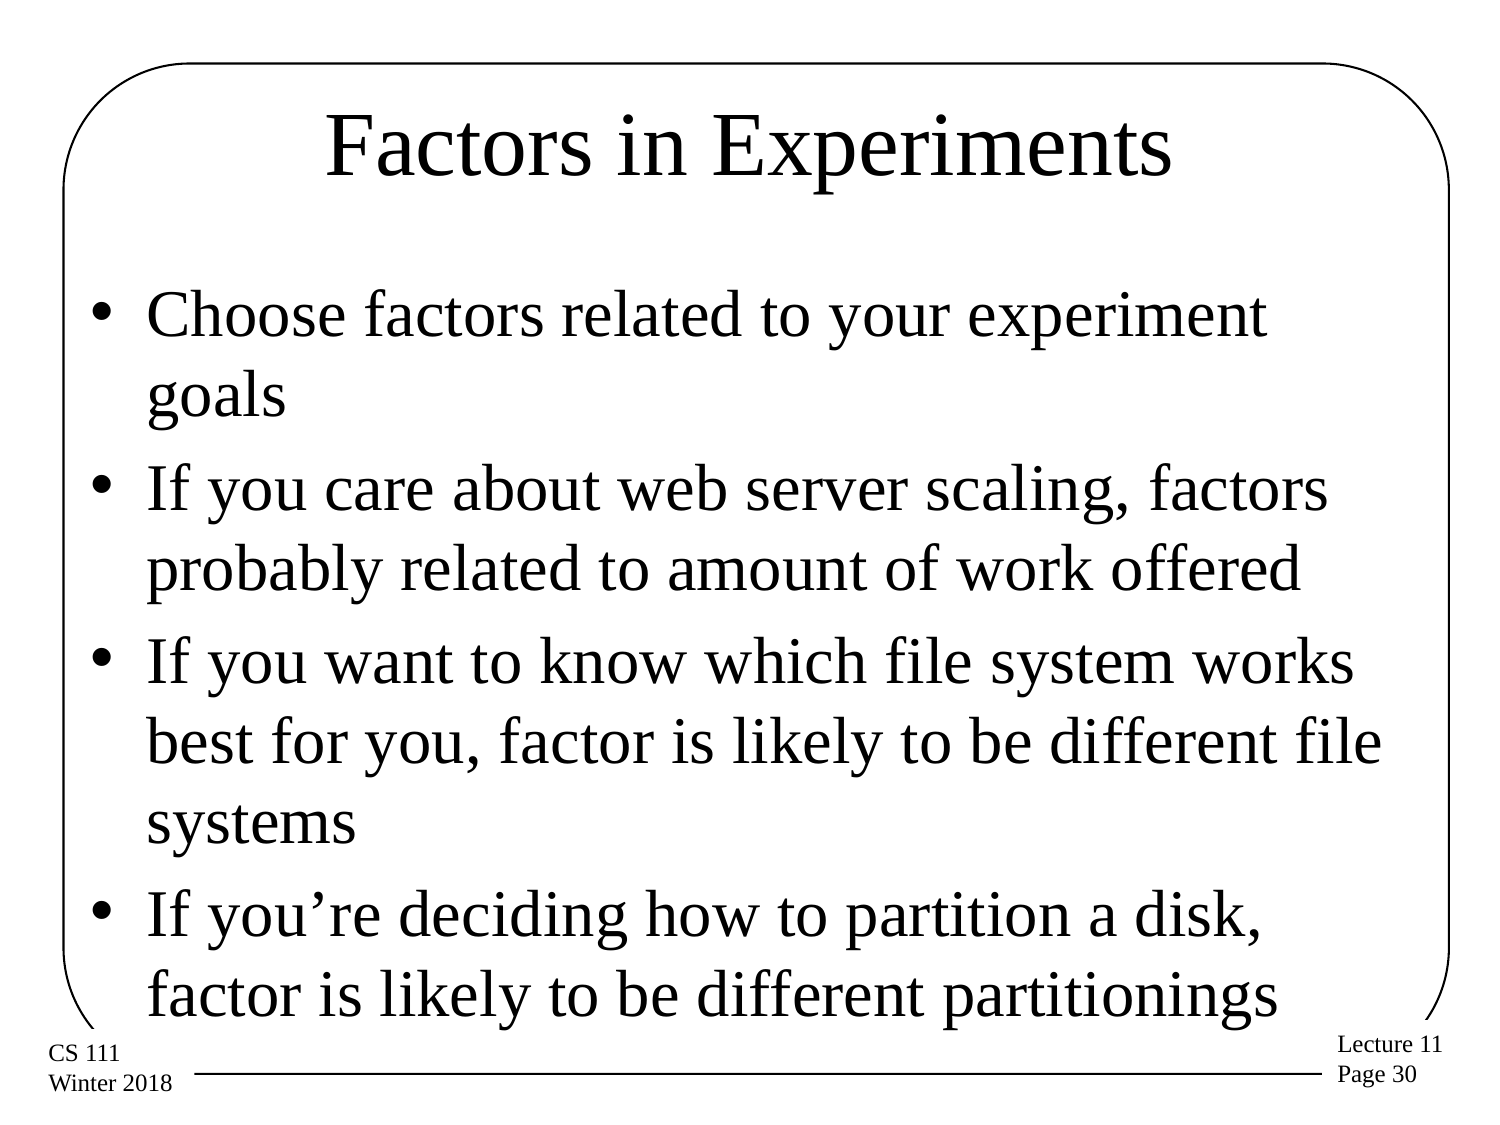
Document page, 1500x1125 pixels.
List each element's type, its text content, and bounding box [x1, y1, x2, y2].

list Choose factors related to your experiment goals If you care about web server scaling, factors probably related to amount of work offered If you want to know which file system works best for you, factor is likely to be different file systems If you’re deciding how to partition a disk, factor is likely to be different partitionings [74, 262, 1426, 1006]
title Factors in Experiments [74, 44, 1426, 233]
